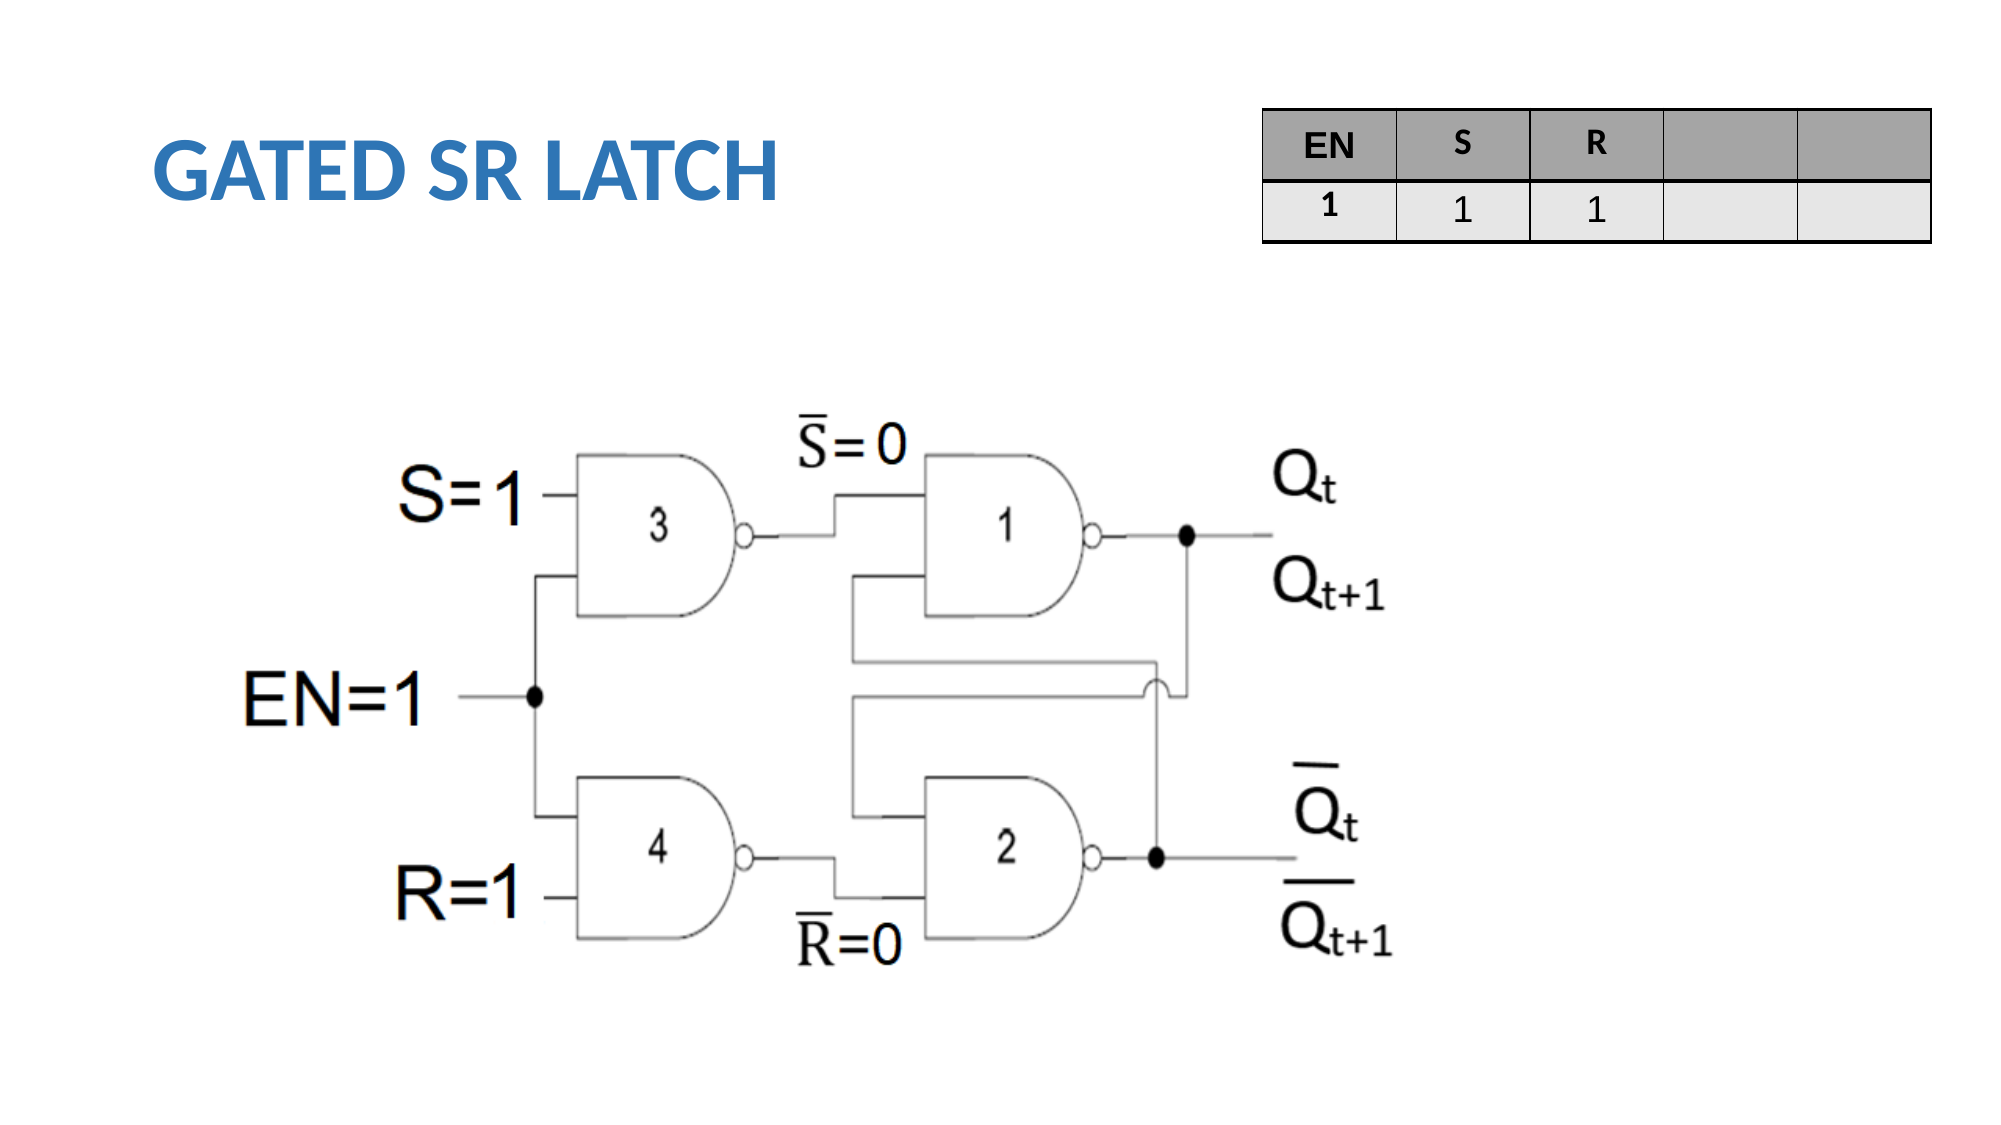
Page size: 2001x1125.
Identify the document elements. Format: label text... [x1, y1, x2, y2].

table_header [1798, 111, 1930, 179]
table_header R [1531, 111, 1663, 179]
picture [239, 388, 1436, 1020]
table_cell 1 [1531, 183, 1663, 240]
table_header [1664, 111, 1797, 179]
table_cell 1 [1397, 183, 1529, 240]
table_header EN [1263, 111, 1396, 179]
table_cell 1 [1263, 183, 1396, 240]
table_header S [1397, 111, 1529, 179]
table_cell [1798, 183, 1930, 240]
title GATED SR LATCH [137, 61, 838, 279]
table_cell [1664, 183, 1797, 240]
